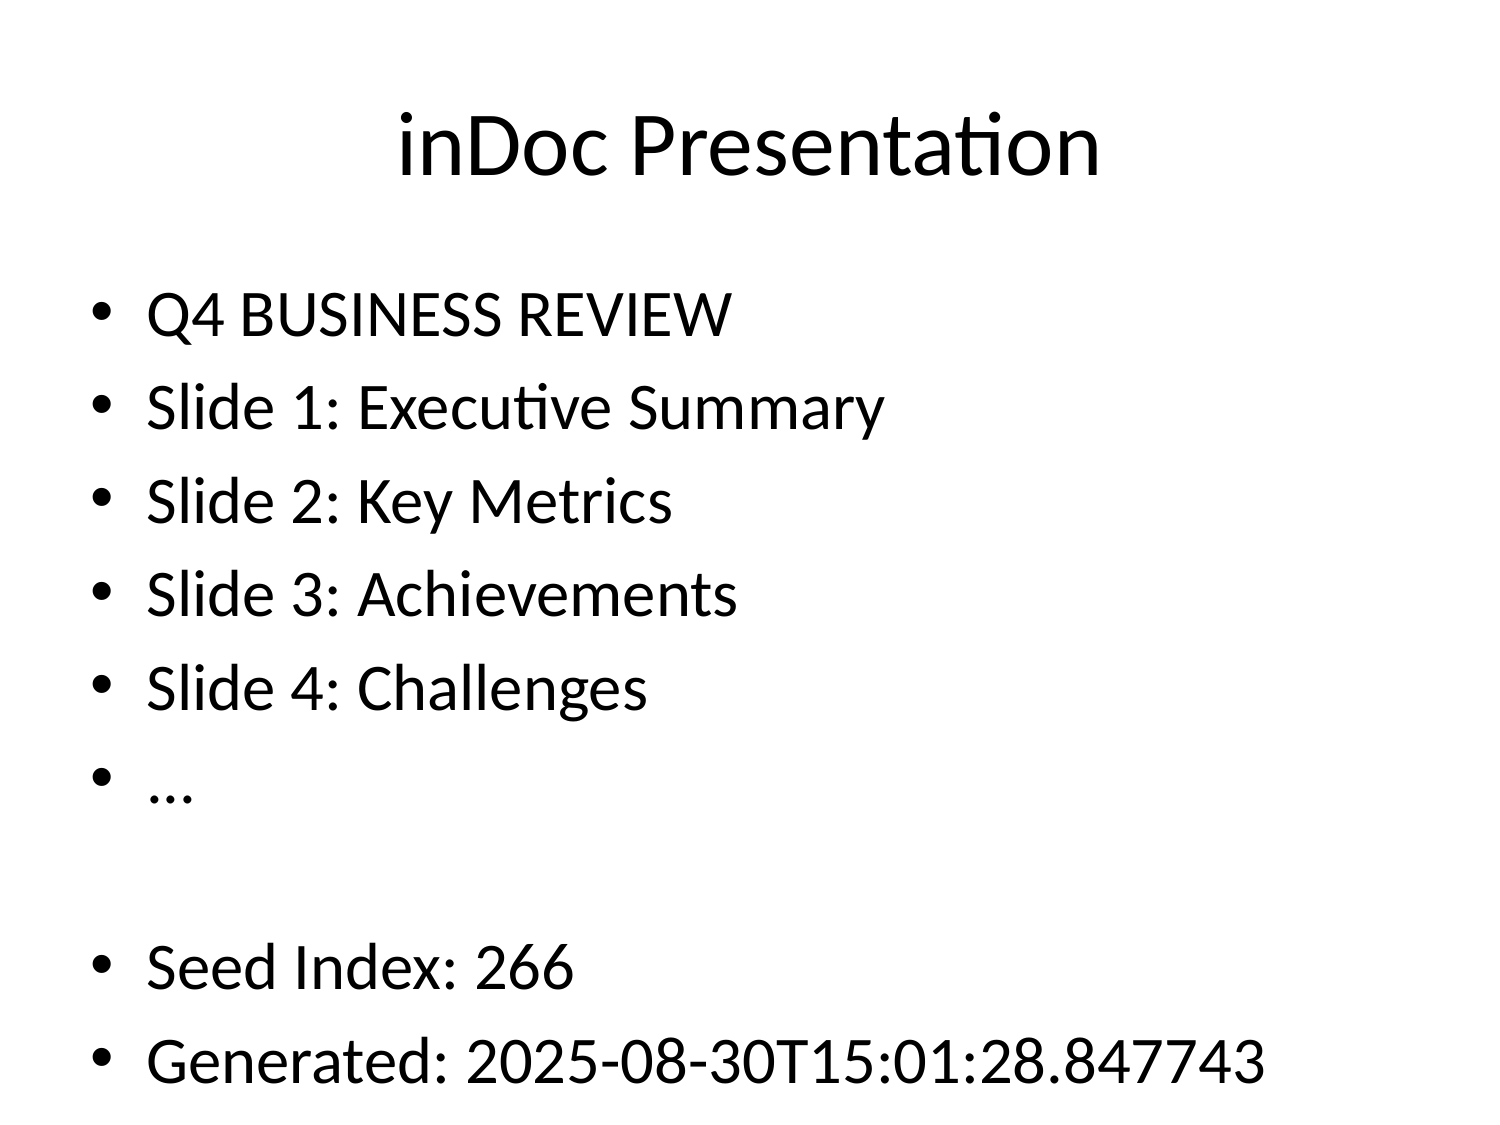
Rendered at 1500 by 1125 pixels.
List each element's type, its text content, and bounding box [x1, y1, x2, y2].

title inDoc Presentation [75, 45, 1425, 233]
list Q4 BUSINESS REVIEW Slide 1: Executive Summary Slide 2: Key Metrics Slide 3: Achievements Slide 4: Challenges ... Seed Index: 266 Generated: 2025-08-30T15:01:28.847743 [75, 262, 1425, 1005]
